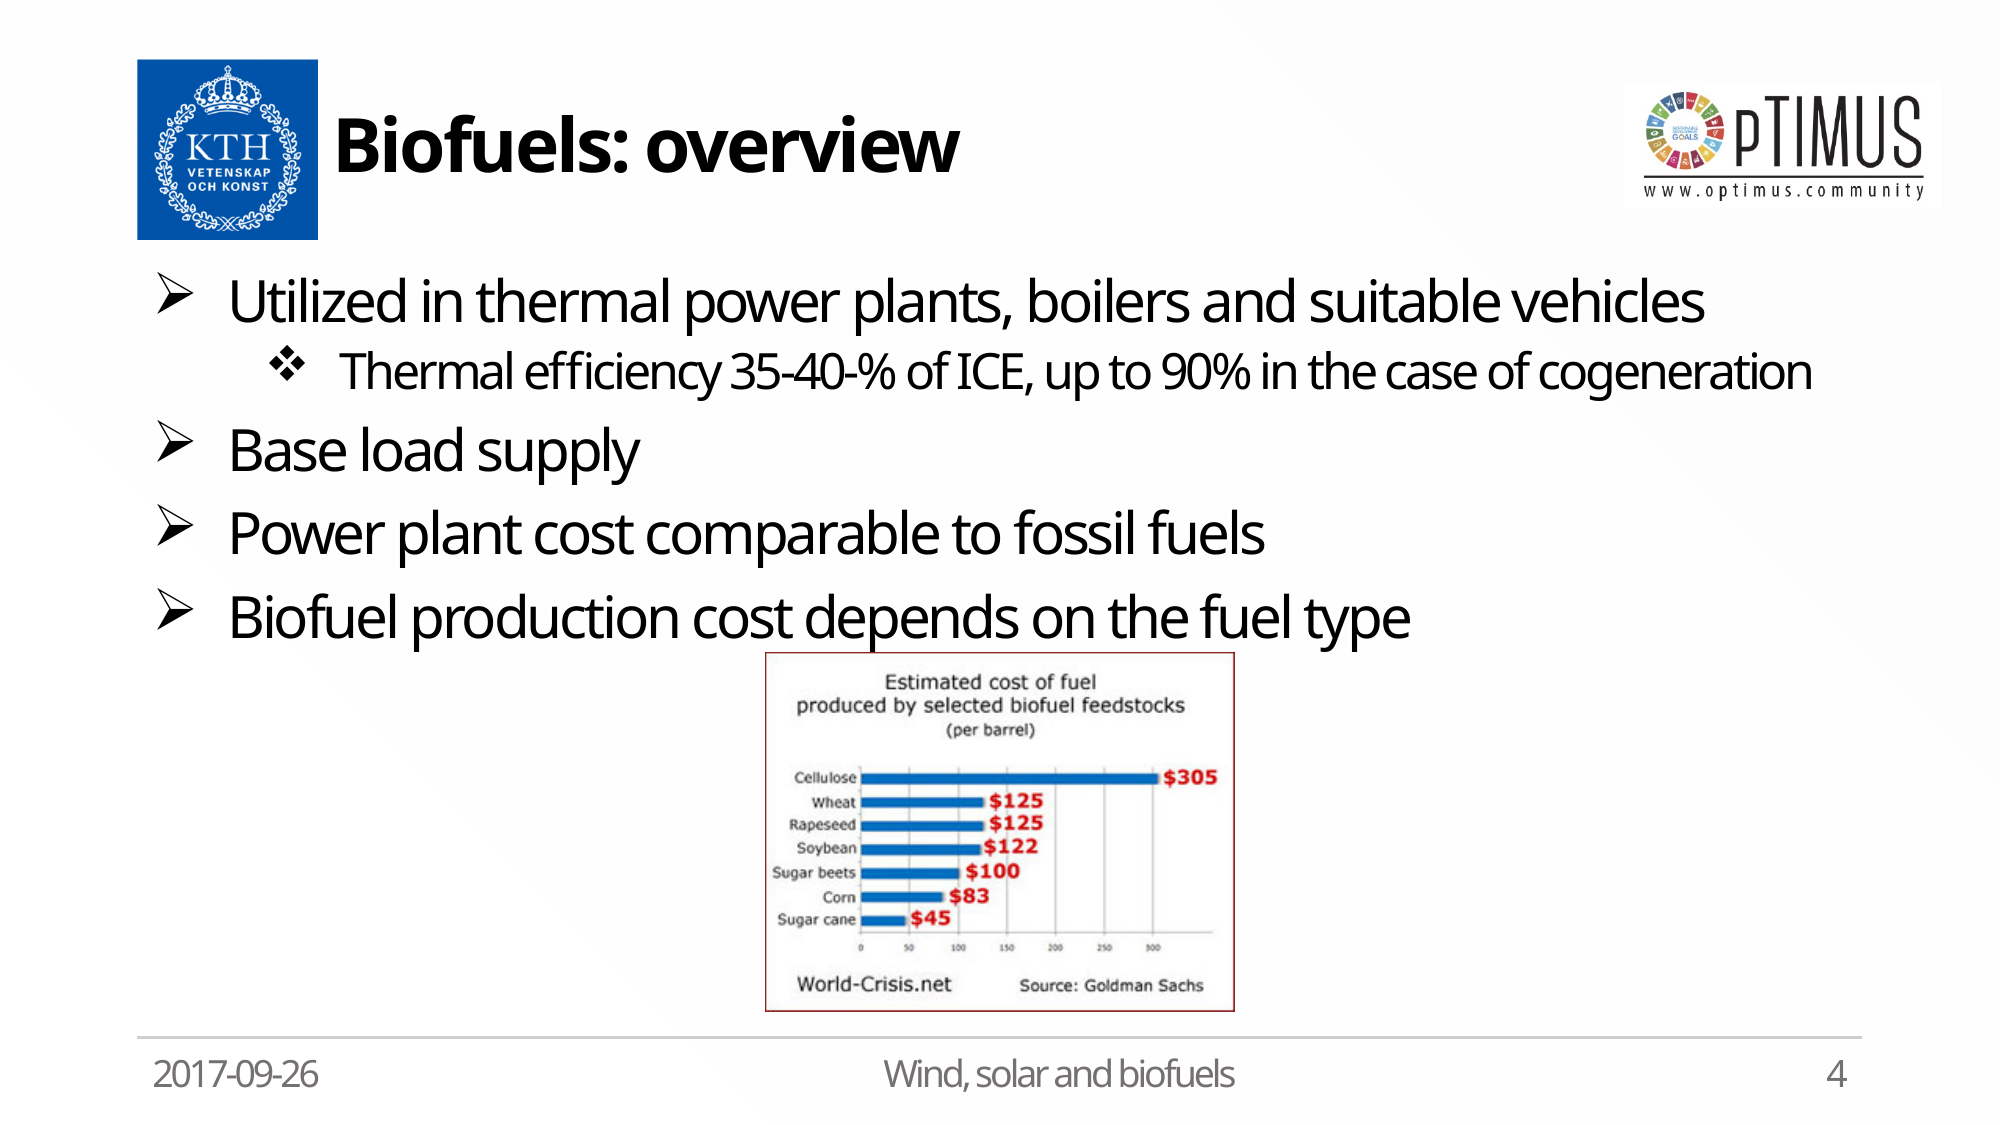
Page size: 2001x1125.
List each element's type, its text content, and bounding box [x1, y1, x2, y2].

picture [765, 652, 1235, 1012]
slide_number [137, 1042, 312, 1103]
list Utilized in thermal power plants, boilers and suitable vehicles Thermal efficiency 35-40-% of ICE, up to 90% in the case of cogeneration Base load supply Power plant cost comparable to fossil fuels Biofuel production cost depends on the fuel type [137, 265, 1863, 1012]
title Biofuels: overview [317, 56, 1863, 240]
picture [1863, 82, 1942, 208]
slide_number 4 [1808, 1042, 1863, 1103]
picture [137, 59, 317, 240]
footer Wind, solar and biofuels [312, 1042, 1808, 1103]
